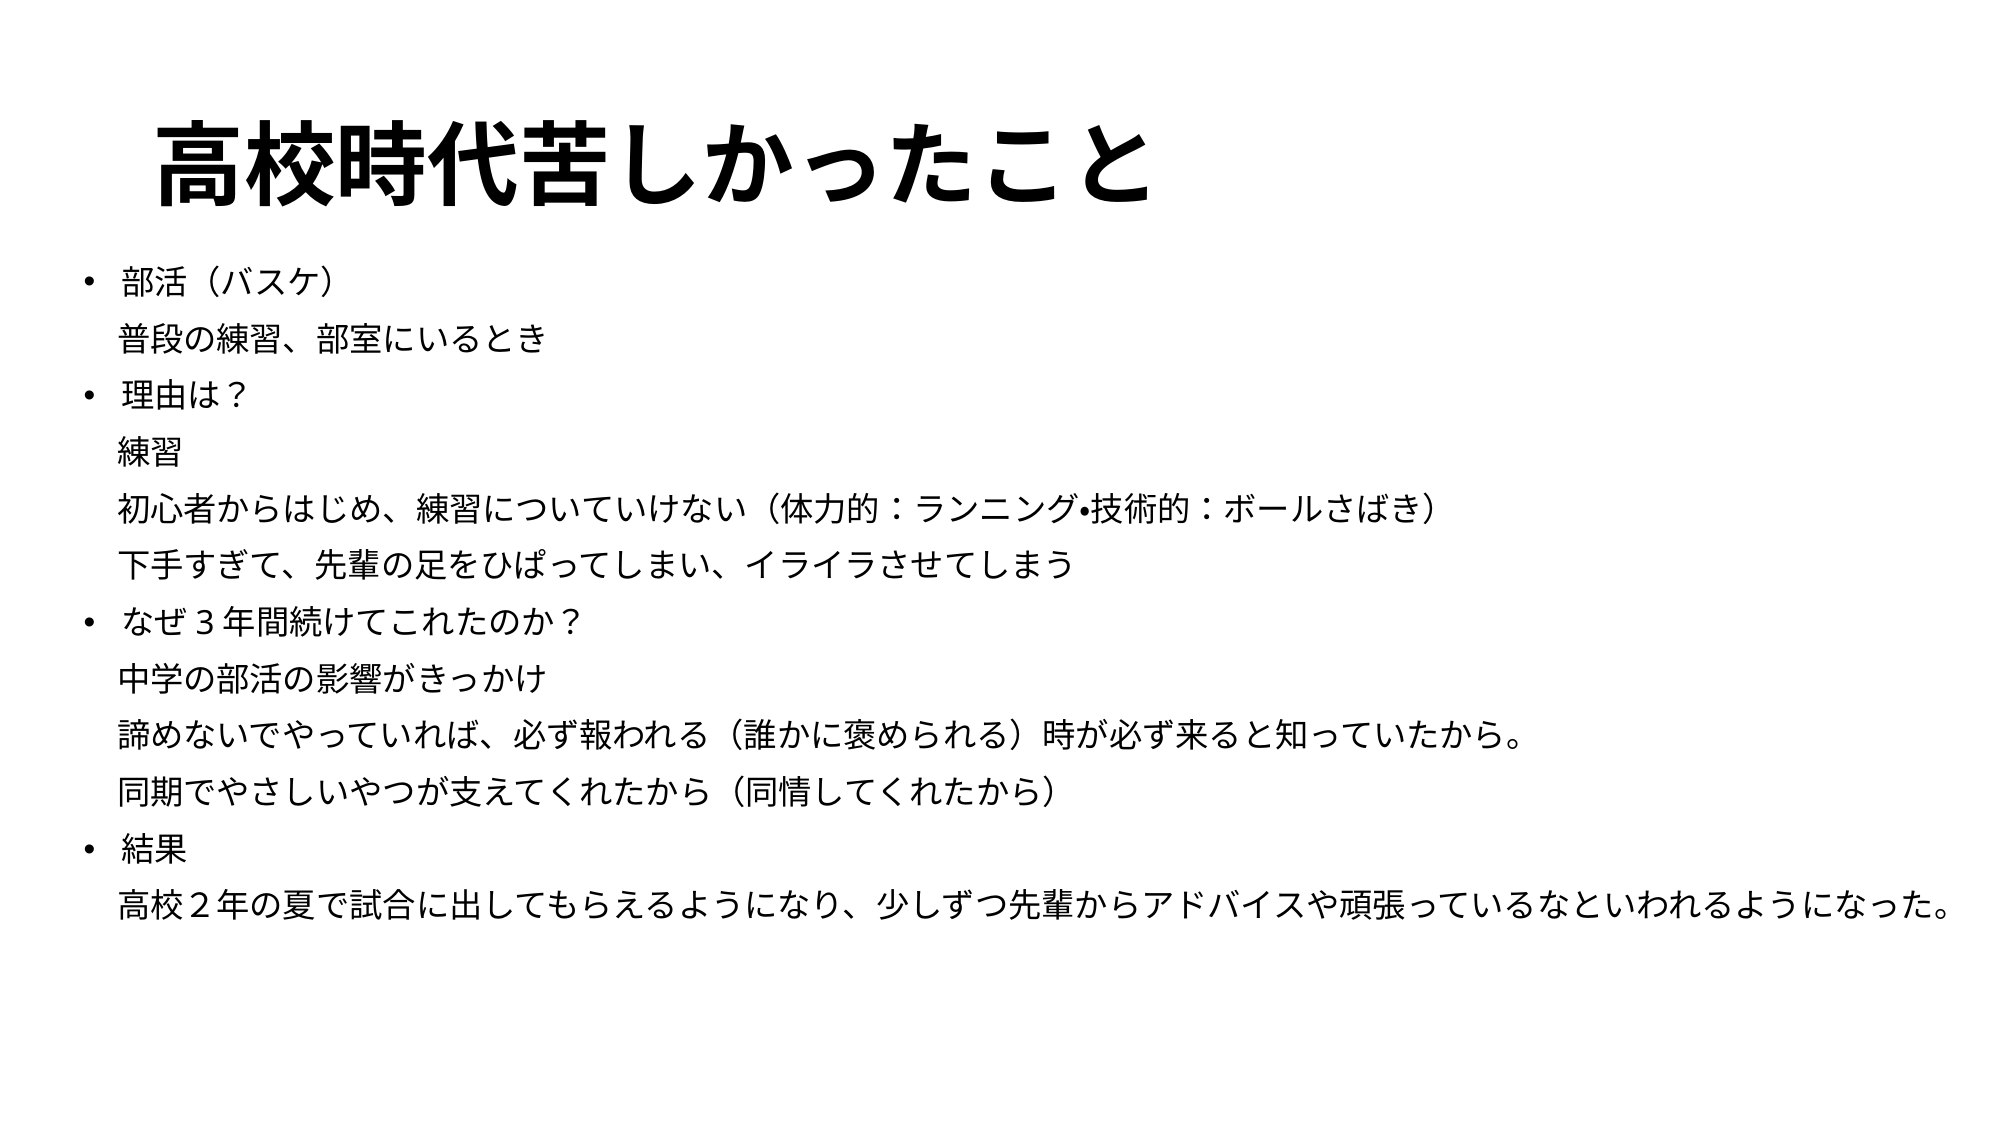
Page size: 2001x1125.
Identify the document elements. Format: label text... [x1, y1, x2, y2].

title 高校時代苦しかったこと [137, 59, 1863, 258]
list 部活（バスケ） 普段の練習、部室にいるとき 理由は？ 練習 初心者からはじめ、練習についていけない（体力的：ランニング・技術的：ボールさばき） 下手すぎて、先輩の足をひぱってしまい、イライラさせてしまう なぜ3年間続けてこれたのか？ 中学の部活の影響がきっかけ 諦めないでやっていれば、必ず報われる（誰かに褒められる）時が必ず来ると知っていたから。 同期でやさしいやつが支えてくれたから（同情してくれたから） 結果 高校２年の夏で試合に出してもらえるようになり、少しずつ先輩からアドバイスや頑張っているなといわれるようになった。 [68, 258, 1971, 972]
